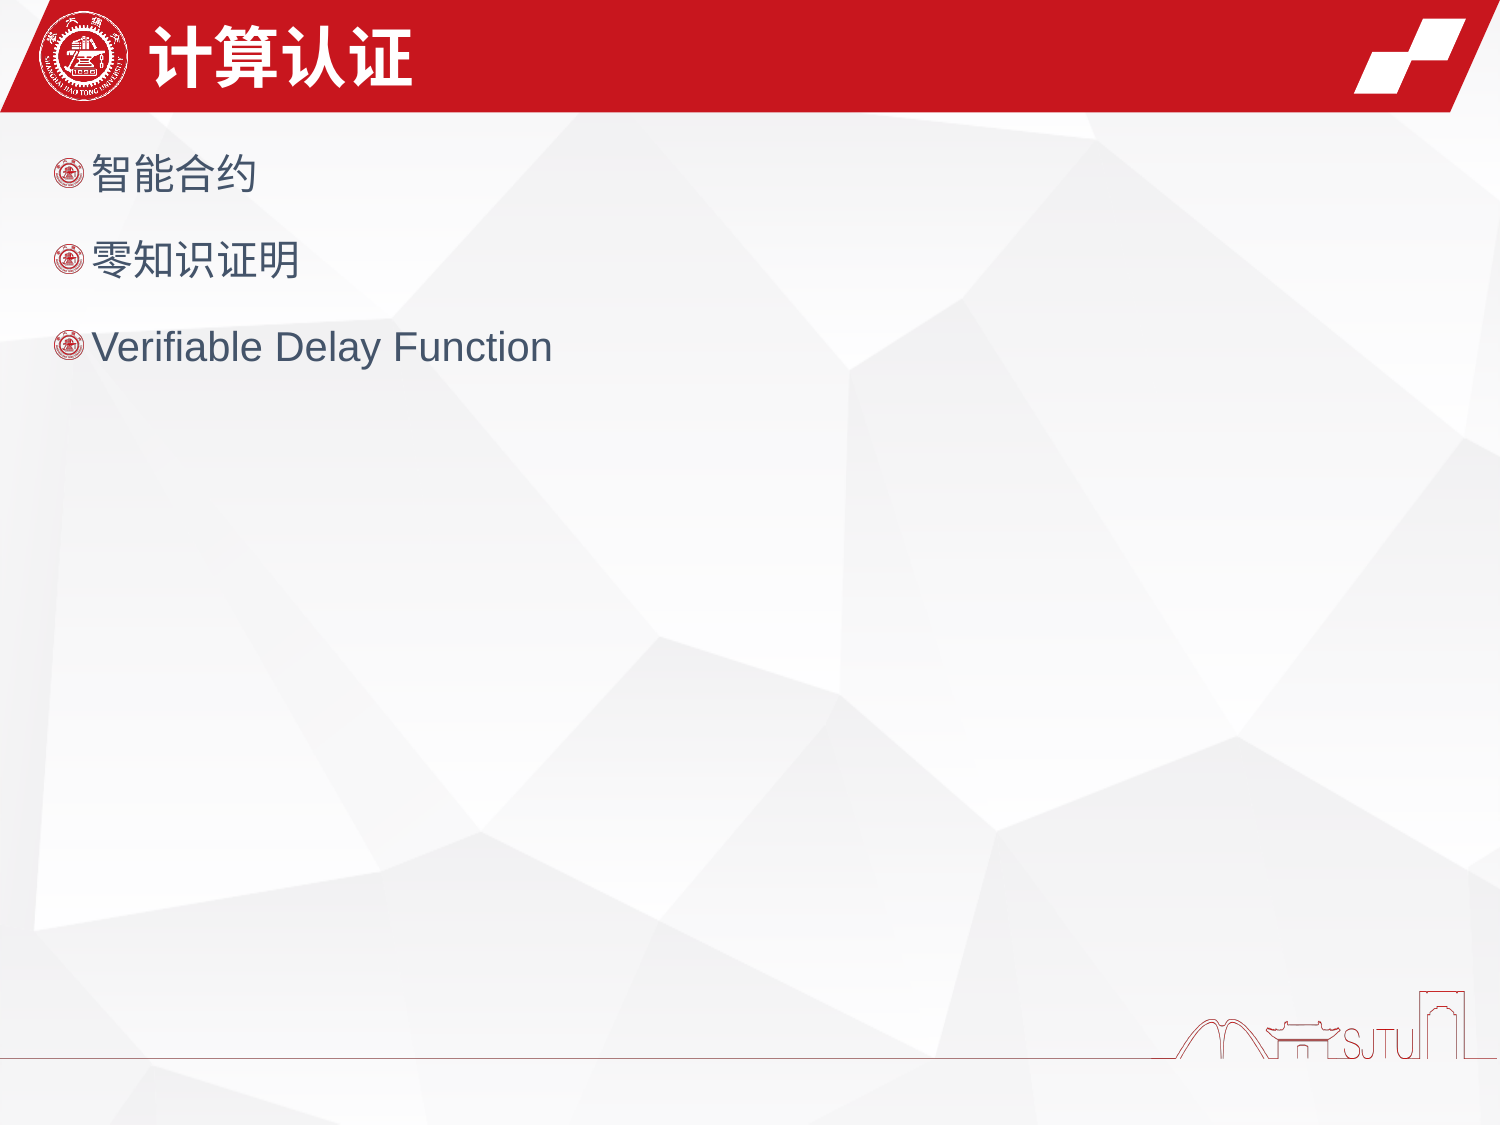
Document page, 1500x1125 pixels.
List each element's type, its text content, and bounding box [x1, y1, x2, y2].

picture [0, 0, 128, 110]
picture [0, 3, 1500, 1125]
list 计算认证 [132, 7, 1004, 106]
list 智能合约 零知识证明 Verifiable Delay Function [39, 125, 1463, 908]
